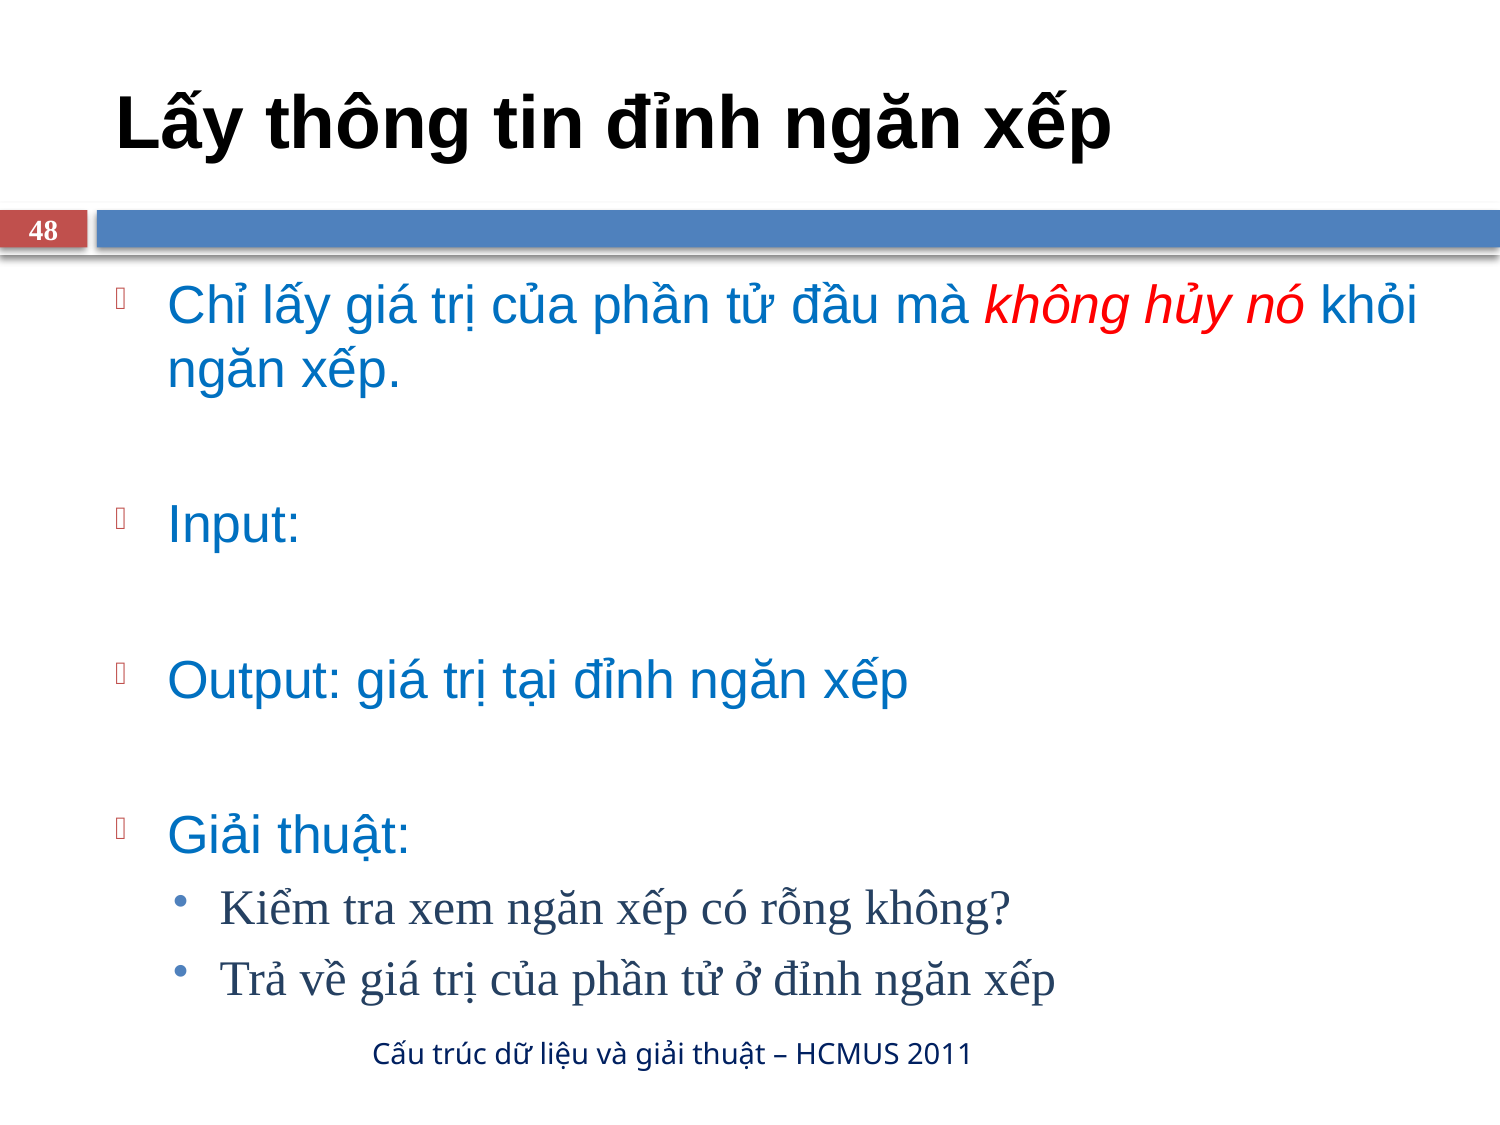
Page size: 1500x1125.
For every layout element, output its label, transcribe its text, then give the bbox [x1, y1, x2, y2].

list Chỉ lấy giá trị của phần tử đầu mà không hủy nó khỏi ngăn xếp. Input: Output: giá trị tại đỉnh ngăn xếp Giải thuật: Kiểm tra xem ngăn xếp có rỗng không? Trả về giá trị của phần tử ở đỉnh ngăn xếp [100, 262, 1438, 1013]
title Lấy thông tin đỉnh ngăn xếp [100, 37, 1438, 200]
footer Cấu trúc dữ liệu và giải thuật – HCMUS 2011 [99, 1024, 990, 1085]
slide_number 48 [0, 208, 88, 249]
